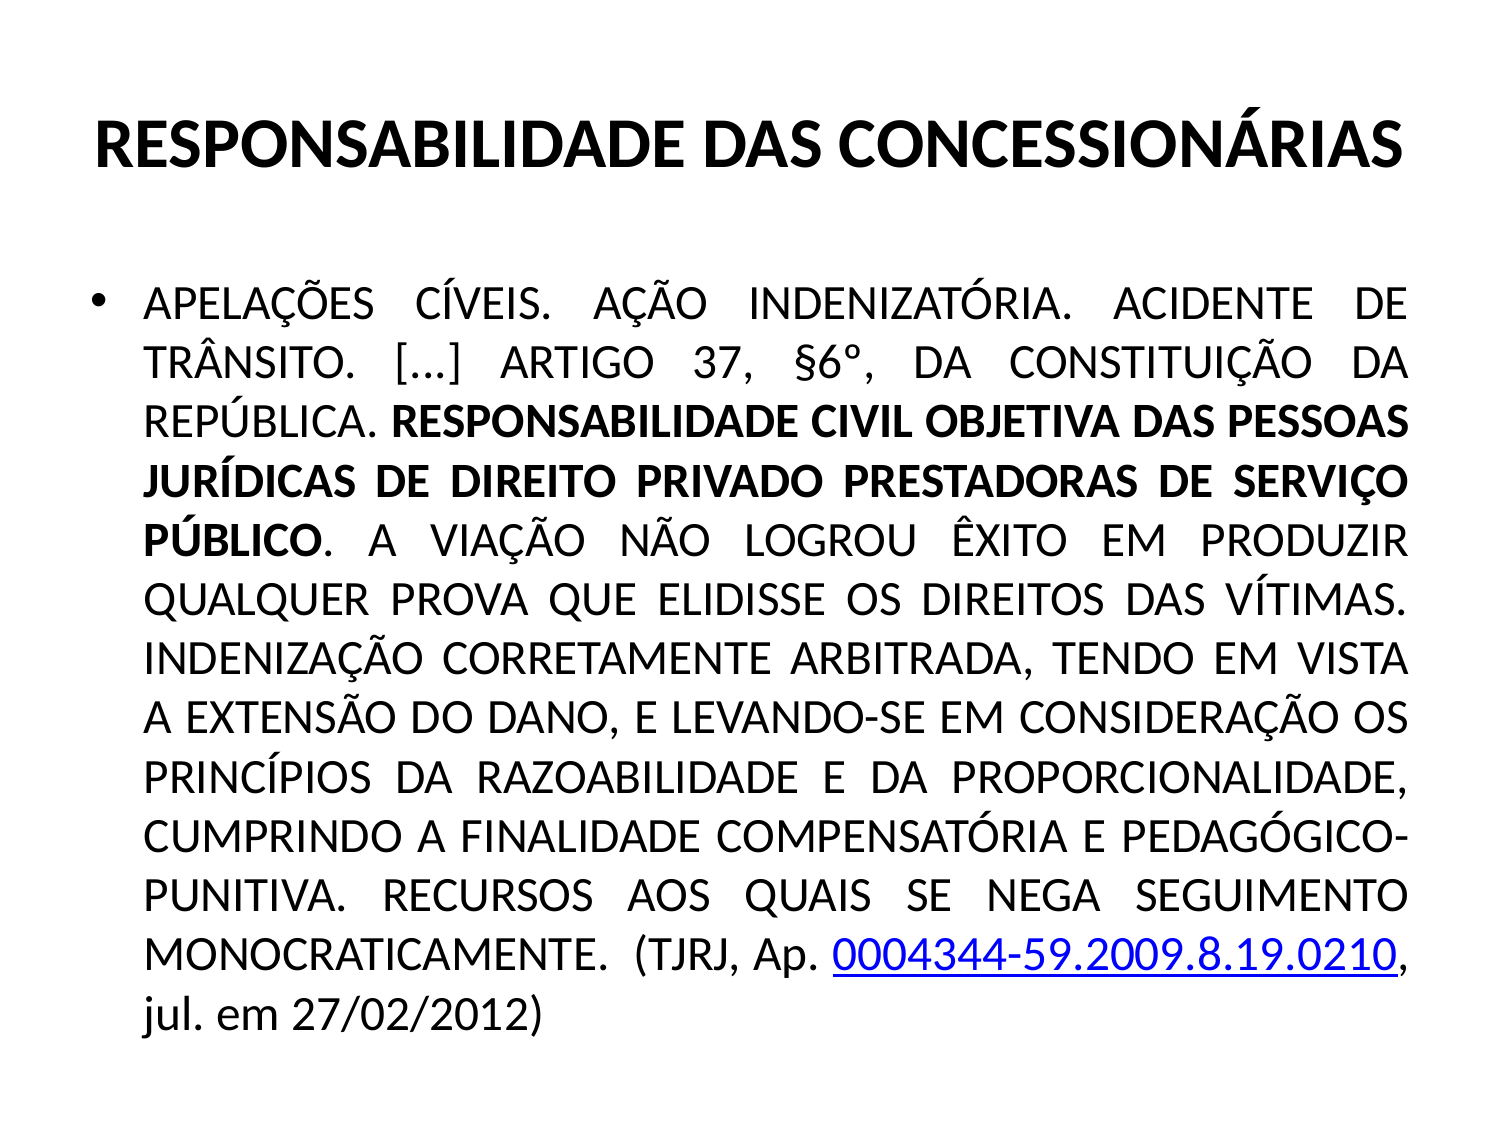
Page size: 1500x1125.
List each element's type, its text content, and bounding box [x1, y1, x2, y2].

list APELAÇÕES CÍVEIS. AÇÃO INDENIZATÓRIA. ACIDENTE DE TRÂNSITO. [...] ARTIGO 37, §6º, DA CONSTITUIÇÃO DA REPÚBLICA. RESPONSABILIDADE CIVIL OBJETIVA DAS PESSOAS JURÍDICAS DE DIREITO PRIVADO PRESTADORAS DE SERVIÇO PÚBLICO. A VIAÇÃO NÃO LOGROU ÊXITO EM PRODUZIR QUALQUER PROVA QUE ELIDISSE OS DIREITOS DAS VÍTIMAS. INDENIZAÇÃO CORRETAMENTE ARBITRADA, TENDO EM VISTA A EXTENSÃO DO DANO, E LEVANDO-SE EM CONSIDERAÇÃO OS PRINCÍPIOS DA RAZOABILIDADE E DA PROPORCIONALIDADE, CUMPRINDO A FINALIDADE COMPENSATÓRIA E PEDAGÓGICO-PUNITIVA. RECURSOS AOS QUAIS SE NEGA SEGUIMENTO MONOCRATICAMENTE. (TJRJ, Ap. 0004344-59.2009.8.19.0210, jul. em 27/02/2012) [75, 262, 1425, 1059]
title RESPONSABILIDADE DAS CONCESSIONÁRIAS [75, 45, 1425, 233]
